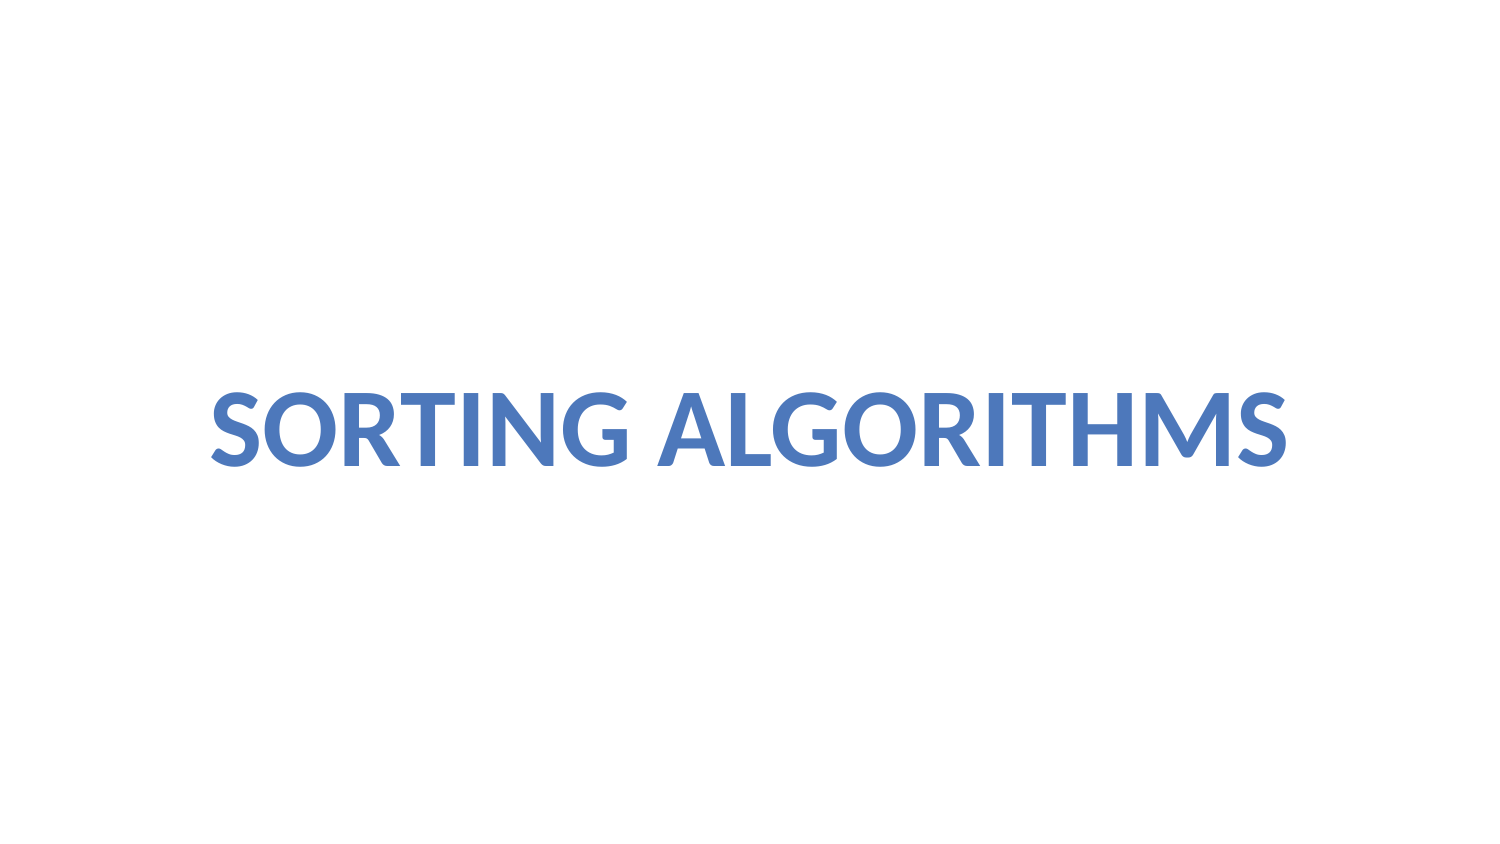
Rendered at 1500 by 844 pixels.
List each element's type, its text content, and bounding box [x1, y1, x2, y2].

text_box Sorting Algorithms [194, 346, 1306, 497]
